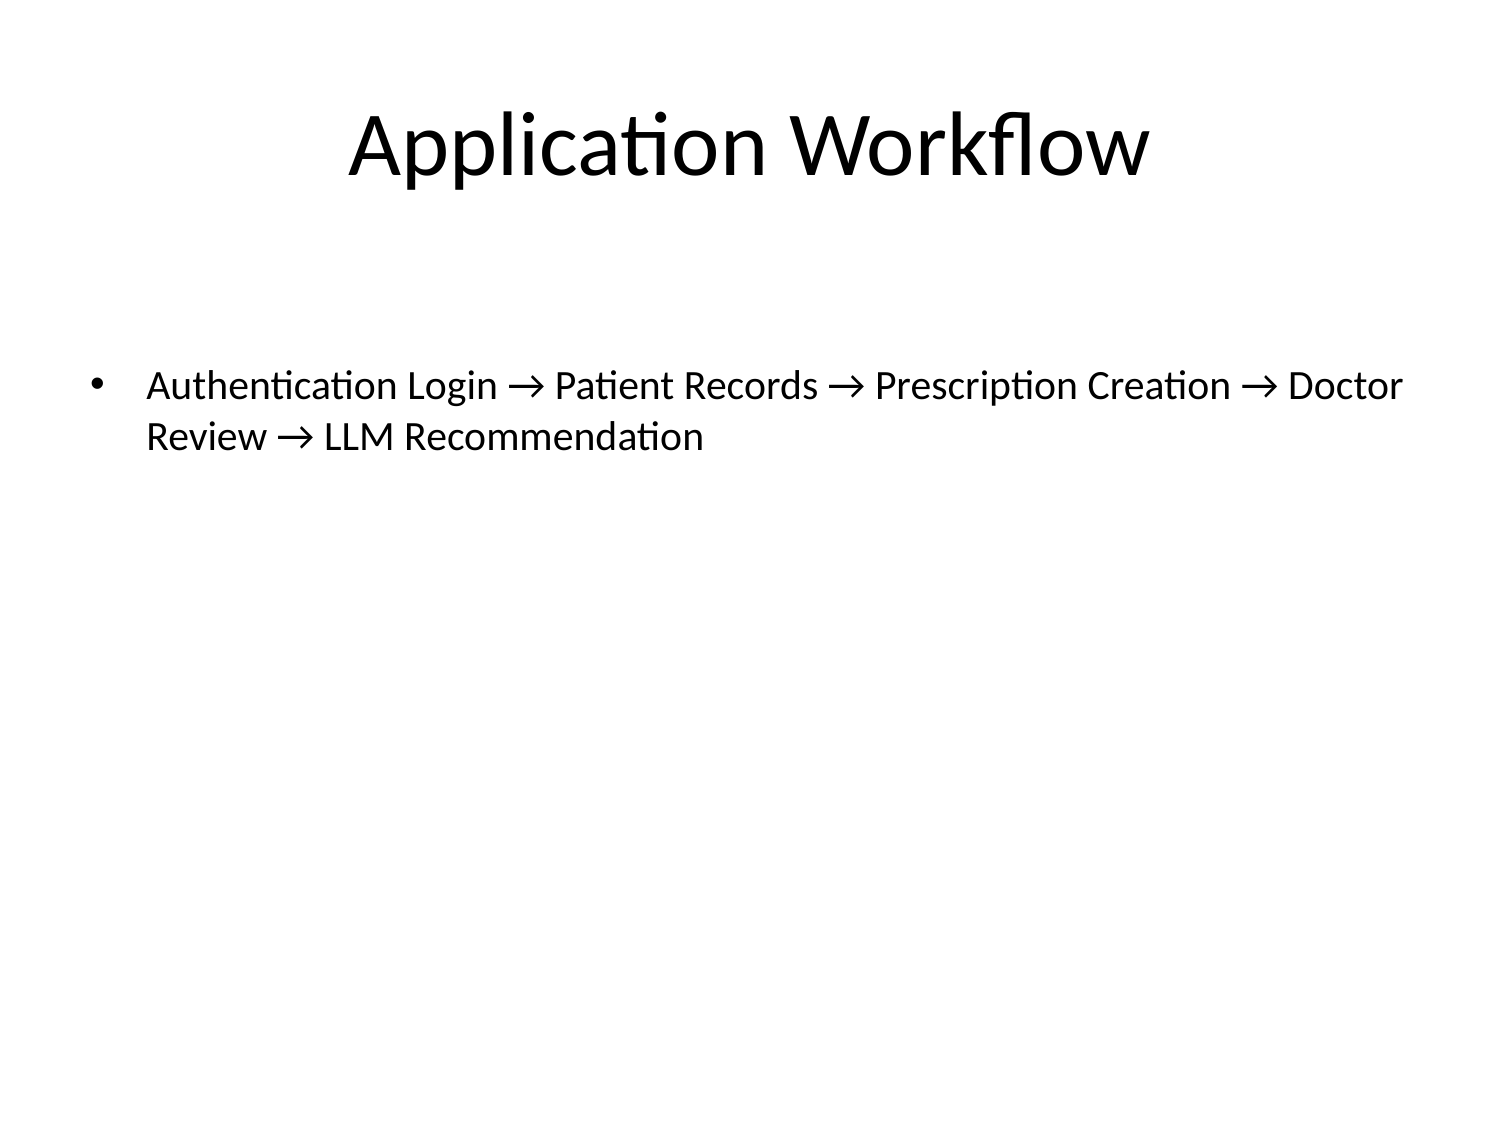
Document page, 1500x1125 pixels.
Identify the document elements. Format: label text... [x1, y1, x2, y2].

title Application Workflow [75, 45, 1425, 233]
list Authentication Login → Patient Records → Prescription Creation → Doctor Review → LLM Recommendation [75, 262, 1425, 1005]
